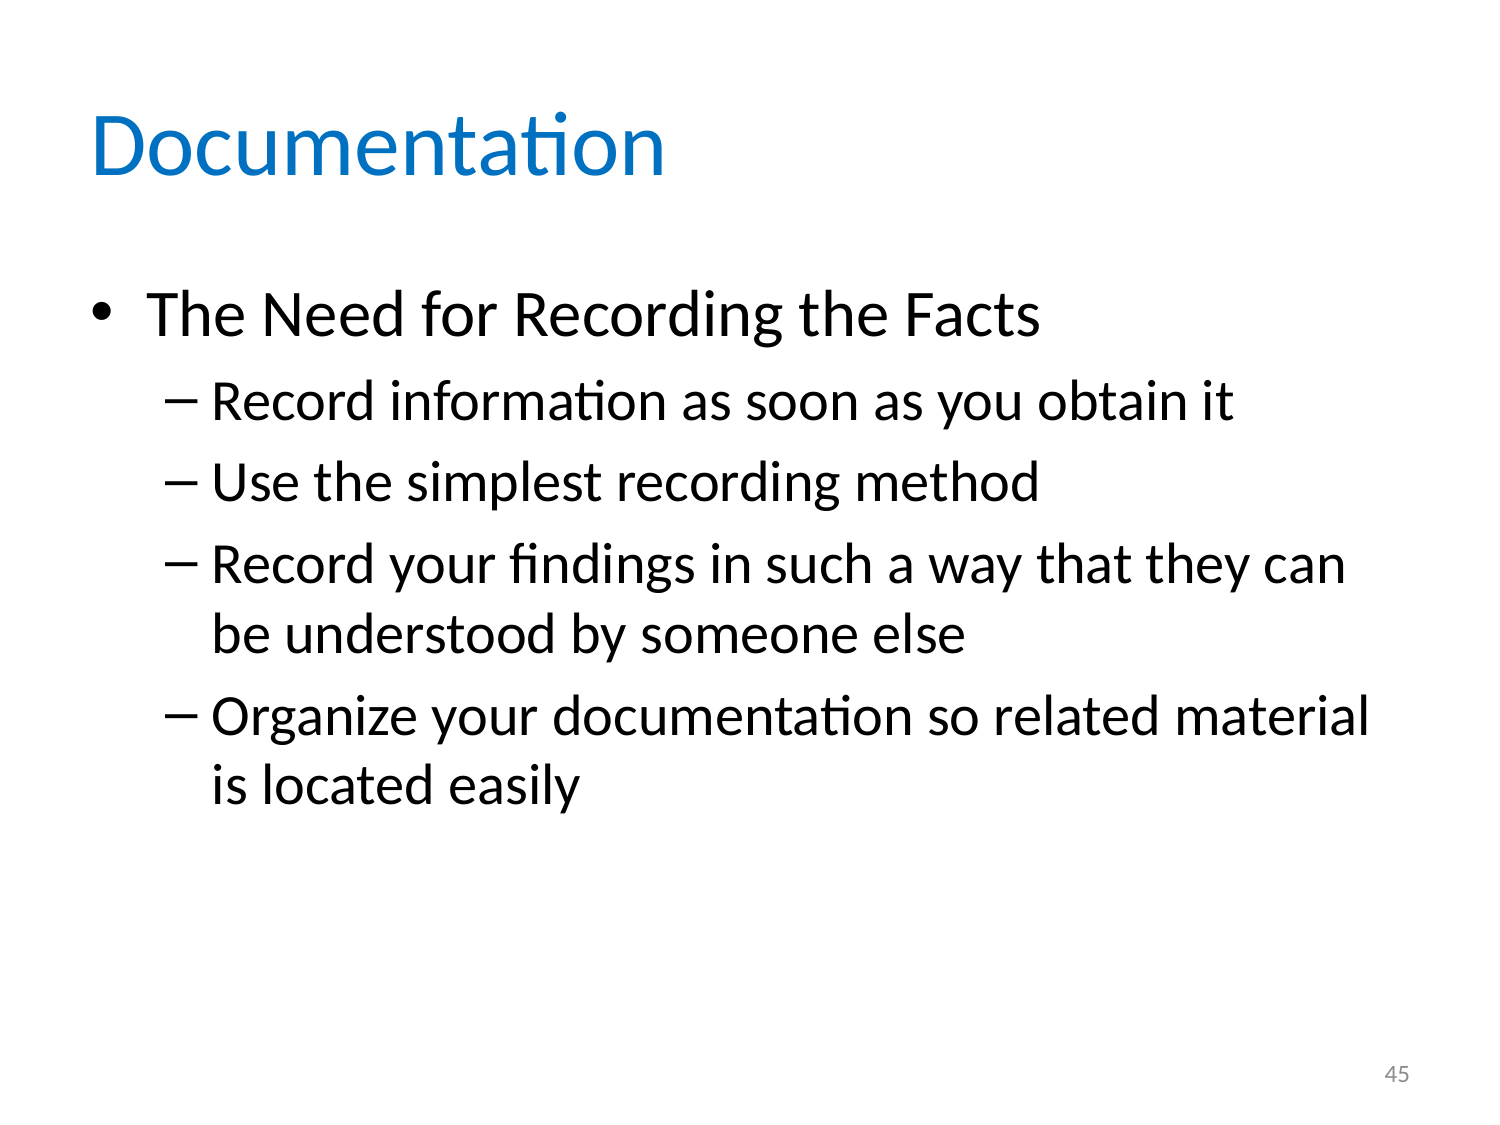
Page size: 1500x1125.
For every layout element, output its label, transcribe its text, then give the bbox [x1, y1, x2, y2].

title Documentation [74, 44, 1426, 233]
list The Need for Recording the Facts Record information as soon as you obtain it Use the simplest recording method Record your findings in such a way that they can be understood by someone else Organize your documentation so related material is located easily [74, 262, 1426, 1006]
slide_number 45 [1074, 1042, 1425, 1103]
